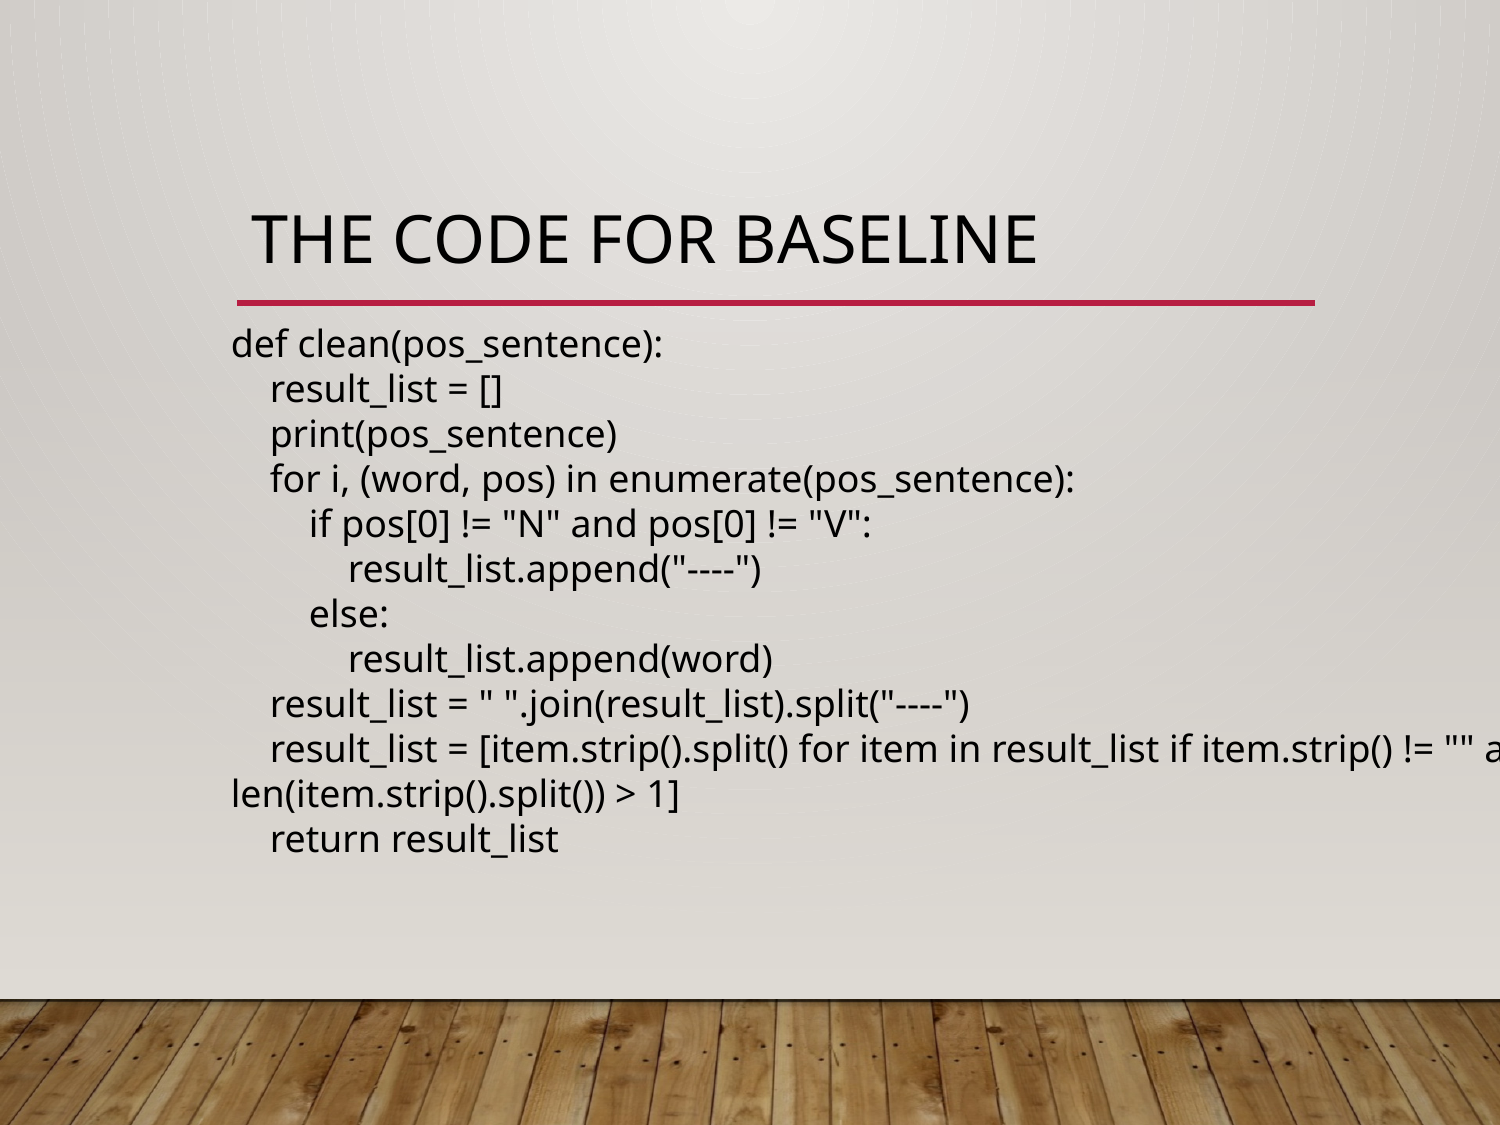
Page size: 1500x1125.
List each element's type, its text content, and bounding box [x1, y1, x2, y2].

text_box def clean(pos_sentence): result_list = [] print(pos_sentence) for i, (word, pos) in enumerate(pos_sentence): if pos[0] != "N" and pos[0] != "V": result_list.append("----") else: result_list.append(word) result_list = " ".join(result_list).split("----") result_list = [item.strip().split() for item in result_list if item.strip() != "" and len(item.strip().split()) > 1] return result_list [216, 312, 1500, 868]
title The code for Baseline [236, 198, 1315, 305]
picture [0, 999, 1500, 1125]
